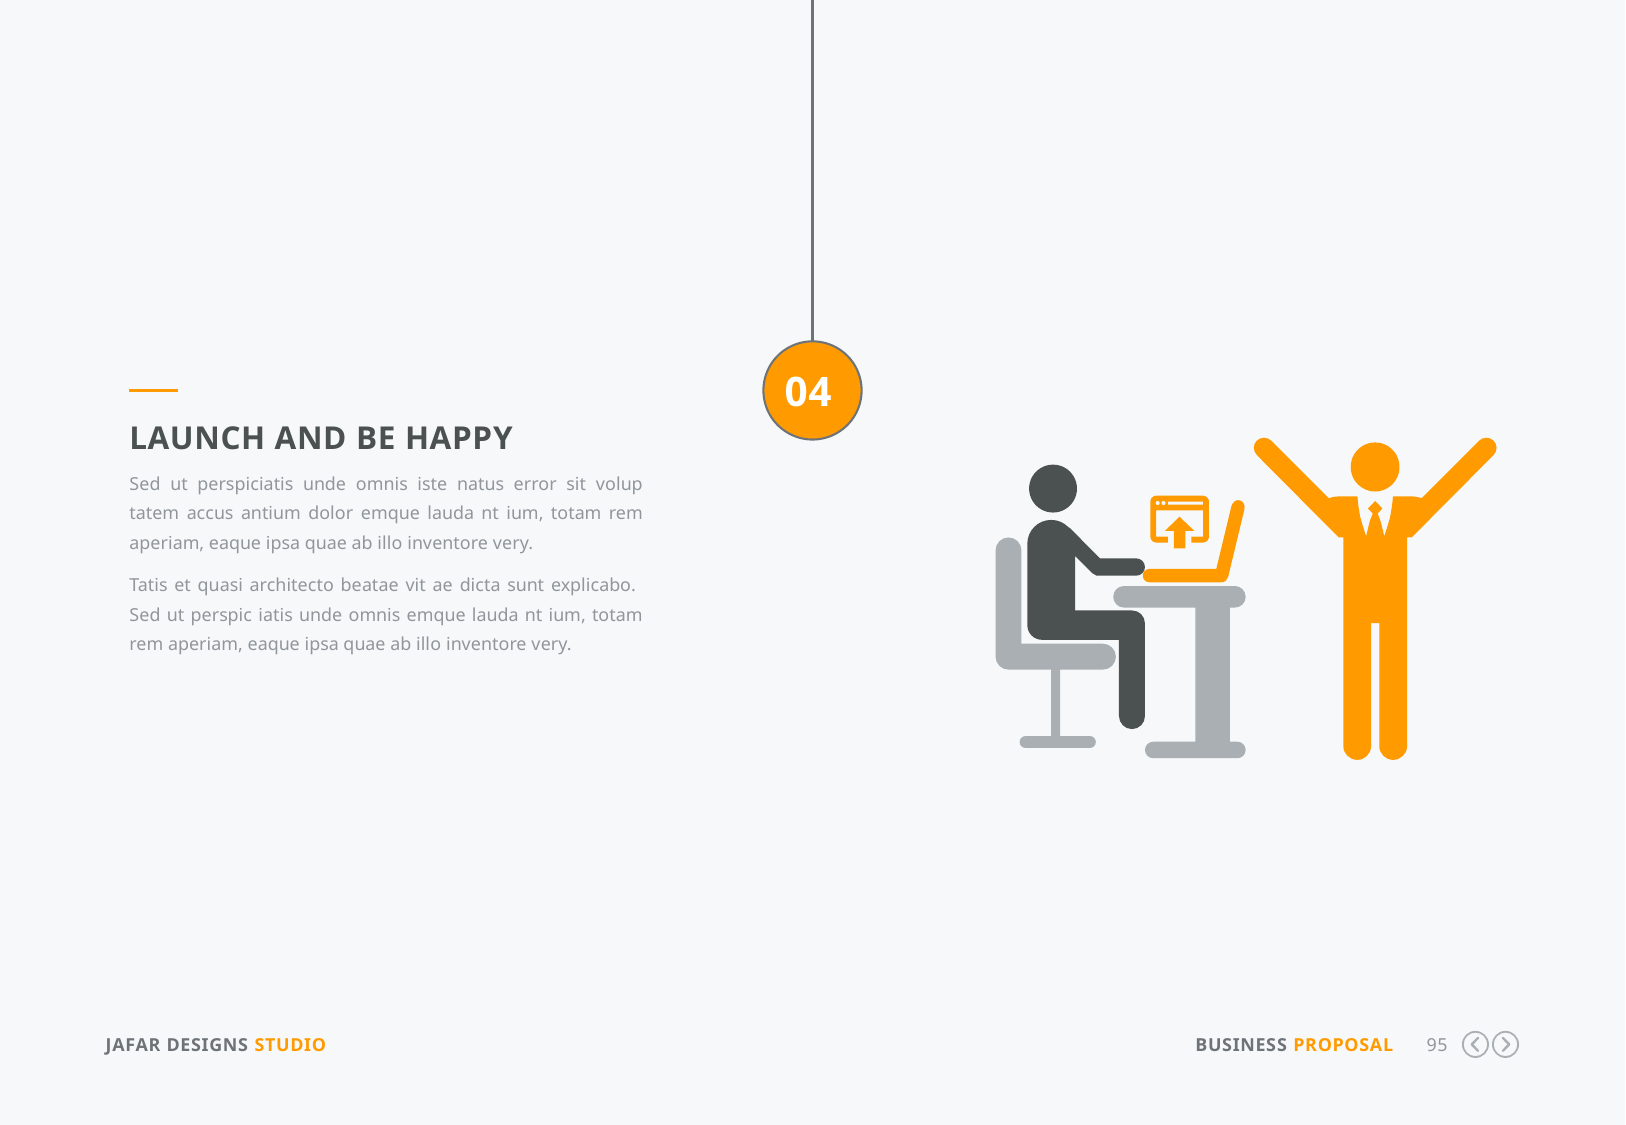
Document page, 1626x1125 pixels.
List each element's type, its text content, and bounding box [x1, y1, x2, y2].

text_box 04 [778, 365, 838, 415]
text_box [995, 436, 1498, 760]
text_box Sed ut perspiciatis unde omnis iste natus error sit volup tatem accus antium dolor emque lauda nt ium, totam rem aperiam, eaque ipsa quae ab illo inventore very. Tatis et quasi architecto beatae vit ae dicta sunt explicabo. Sed ut perspic iatis unde omnis emque lauda nt ium, totam rem aperiam, eaque ipsa quae ab illo inventore very. [129, 464, 644, 655]
text_box Launch and be happy [129, 417, 646, 456]
text_box [762, 340, 863, 441]
